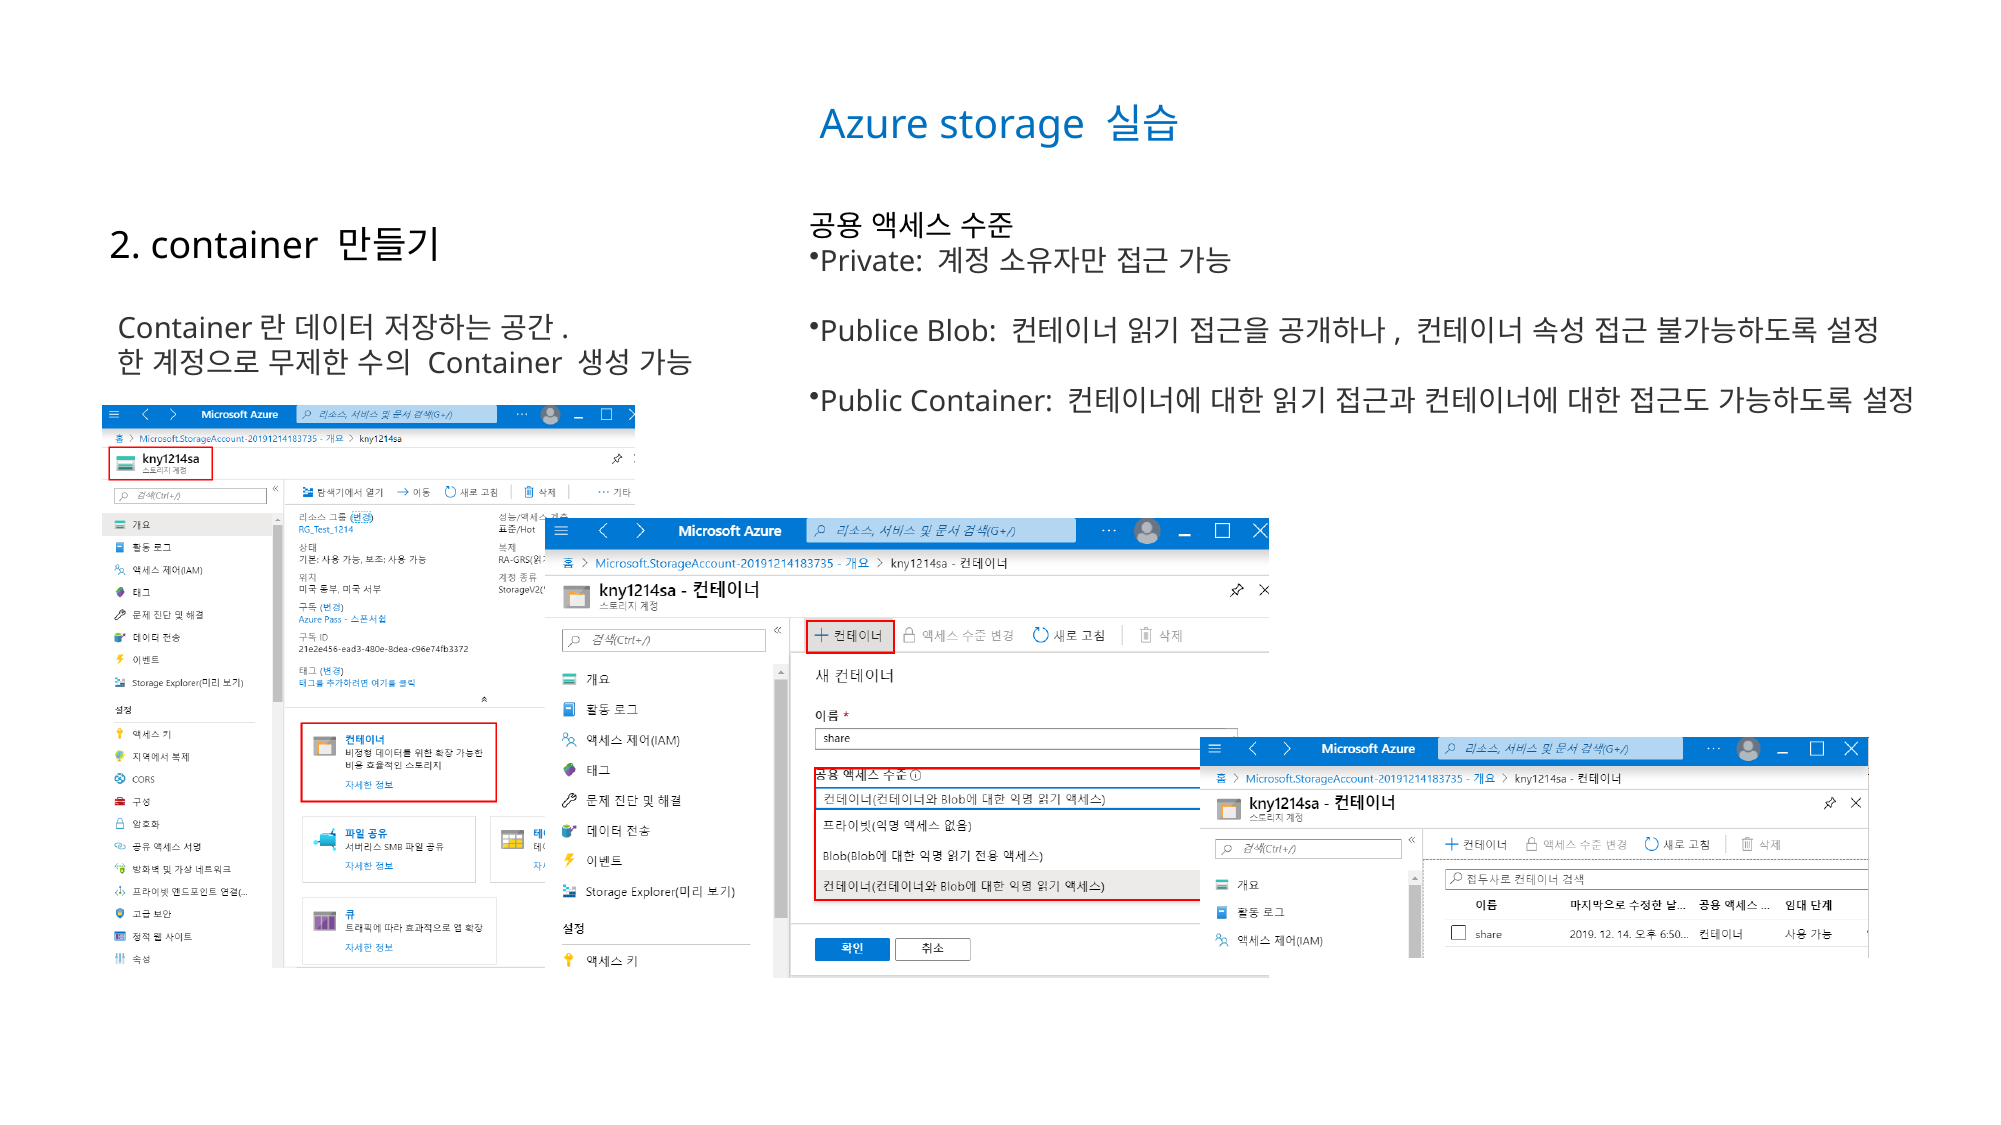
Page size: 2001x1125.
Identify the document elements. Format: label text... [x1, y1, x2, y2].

text_box 2. container 만들기 [94, 214, 464, 274]
text_box Azure storage 실습 [731, 96, 1269, 158]
picture [102, 405, 1869, 978]
text_box 공용 액세스 수준 Private: 계정 소유자만 접근 가능 Publice Blob: 컨테이너 읽기 접근을 공개하나, 컨테이너 속성 접근 불가능하도록 설정 Public Container: 컨테이너에 대한 읽기 접근과 컨테이너에 대한 접근도 가능하도록 설정 [794, 199, 1970, 425]
text_box Container란 데이터 저장하는 공간. 한 계정으로 무제한 수의 Container 생성 가능 [102, 301, 760, 387]
